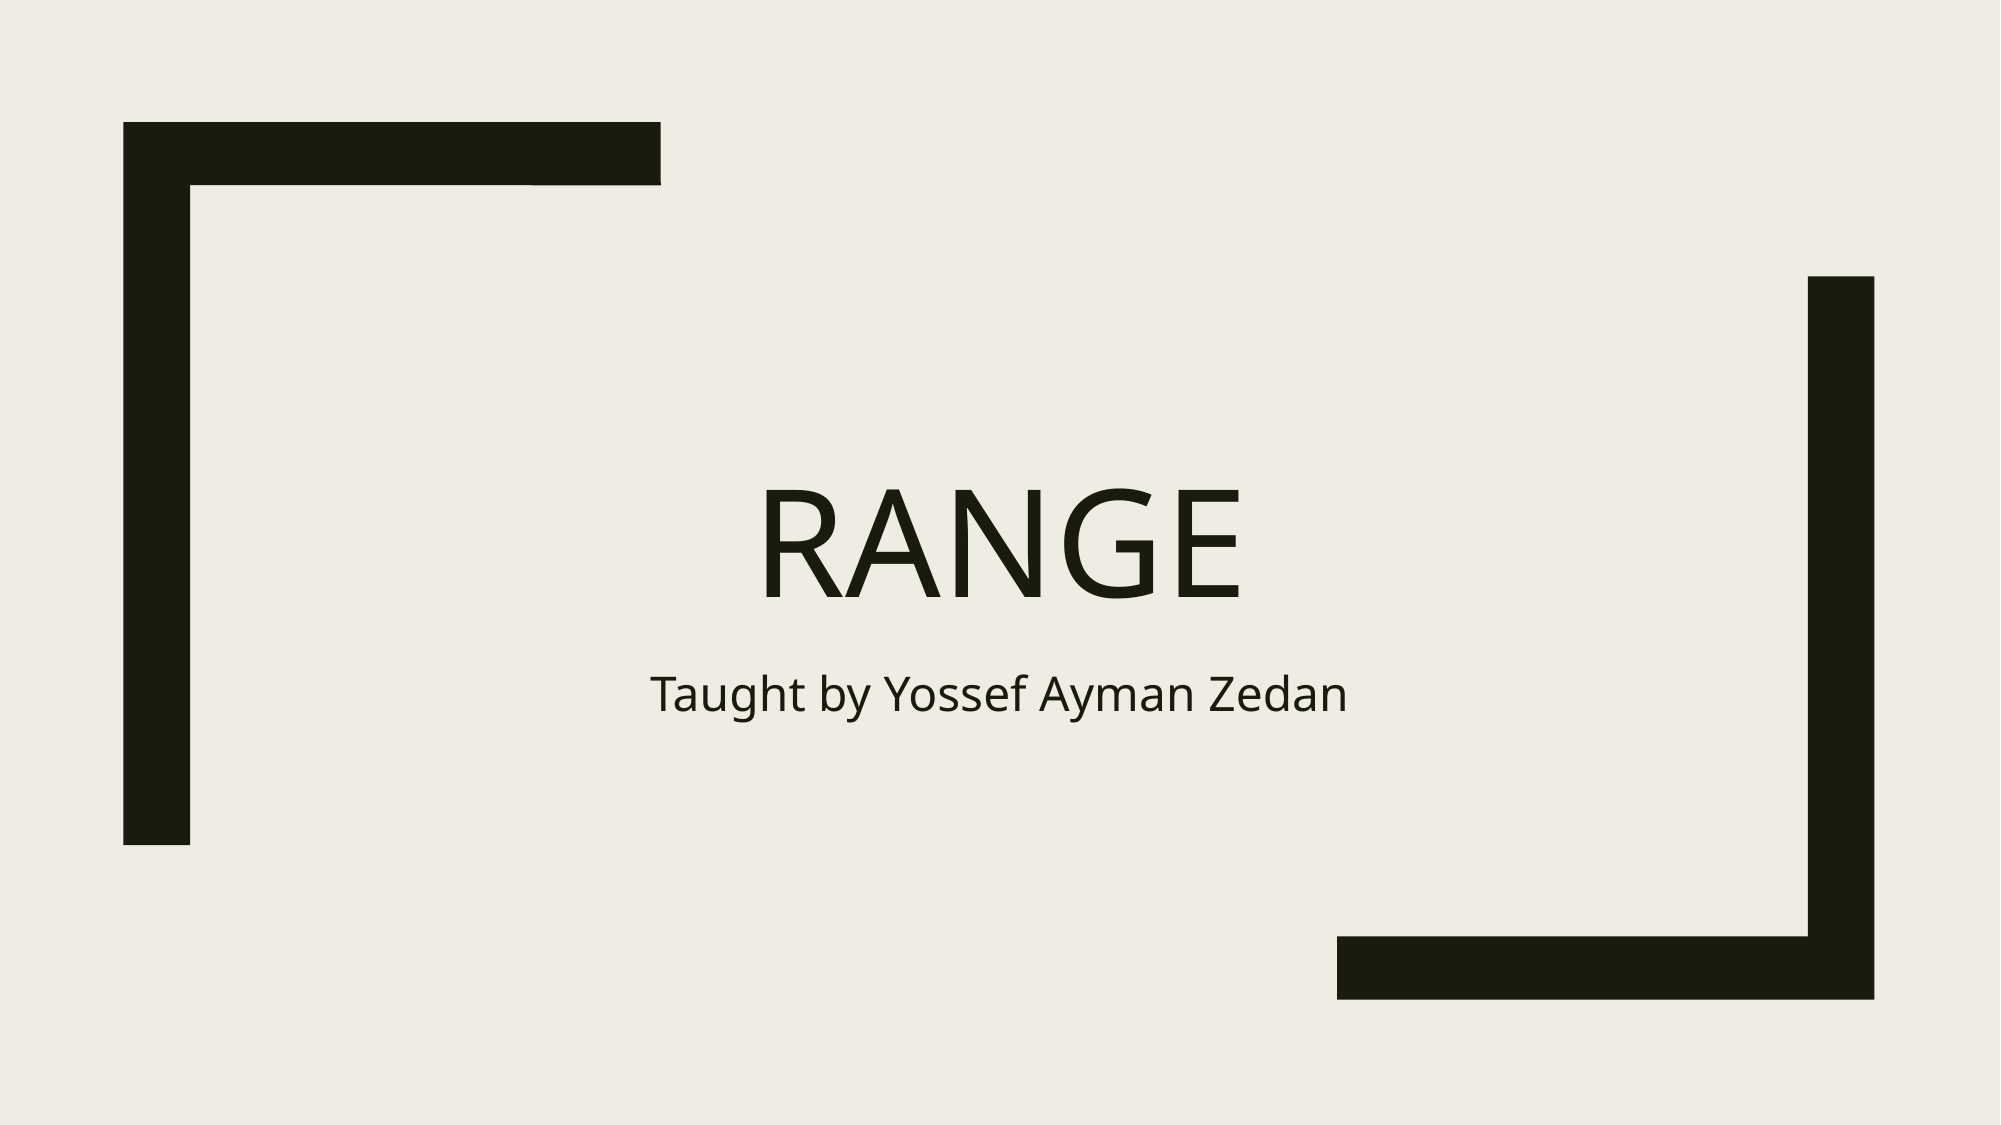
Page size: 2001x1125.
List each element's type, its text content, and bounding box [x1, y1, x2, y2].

subtitle Taught by Yossef Ayman Zedan [439, 649, 1561, 828]
title range [314, 293, 1686, 638]
